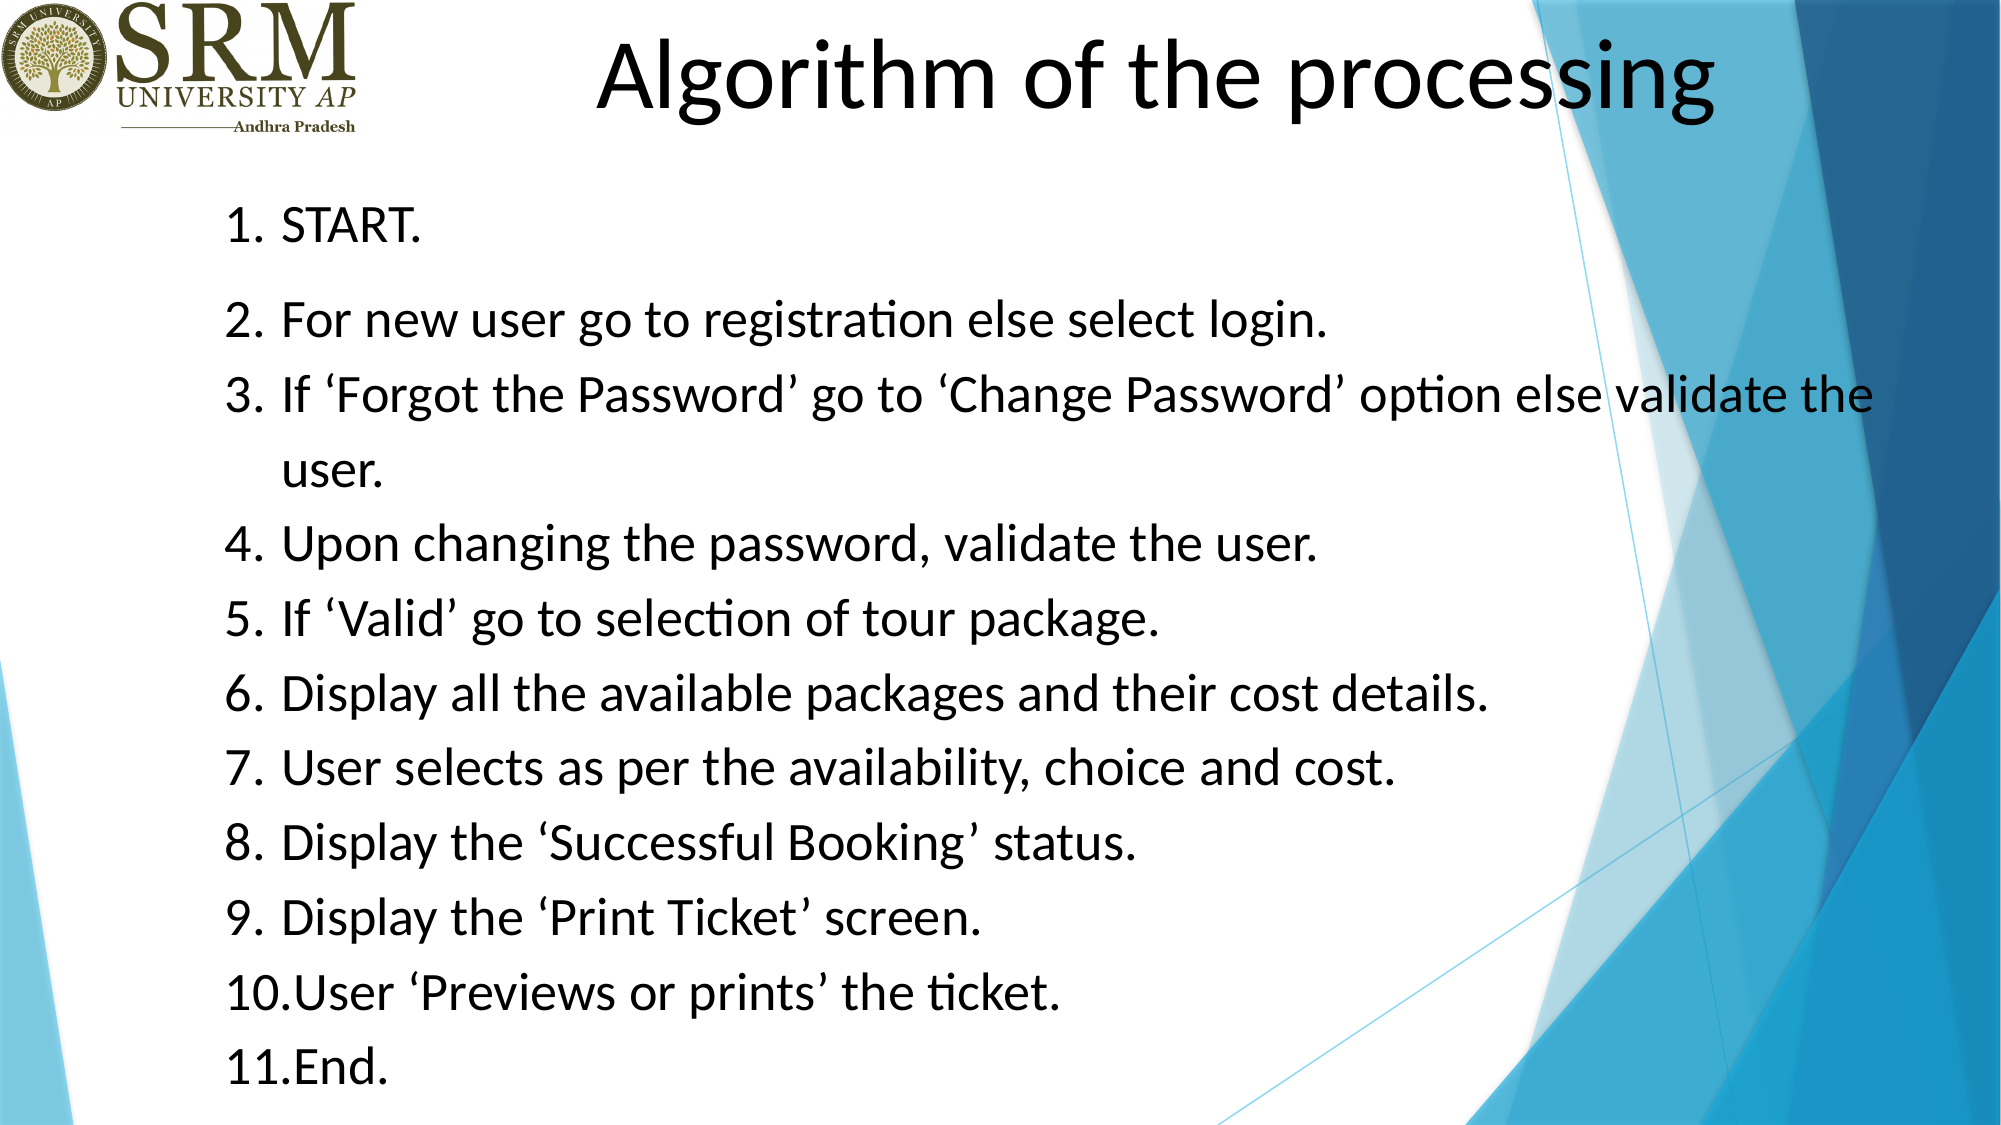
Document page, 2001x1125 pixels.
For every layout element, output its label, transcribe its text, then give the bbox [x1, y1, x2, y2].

text_box Algorithm of the processing [581, 1, 1799, 136]
picture [0, 0, 357, 133]
text_box START. For new user go to registration else select login. If ‘Forgot the Password’ go to ‘Change Password’ option else validate the user. Upon changing the password, validate the user. If ‘Valid’ go to selection of tour package. Display all the available packages and their cost details. User selects as per the availability, choice and cost. Display the ‘Successful Booking’ status. Display the ‘Print Ticket’ screen. User ‘Previews or prints’ the ticket. End. [210, 170, 1932, 1103]
